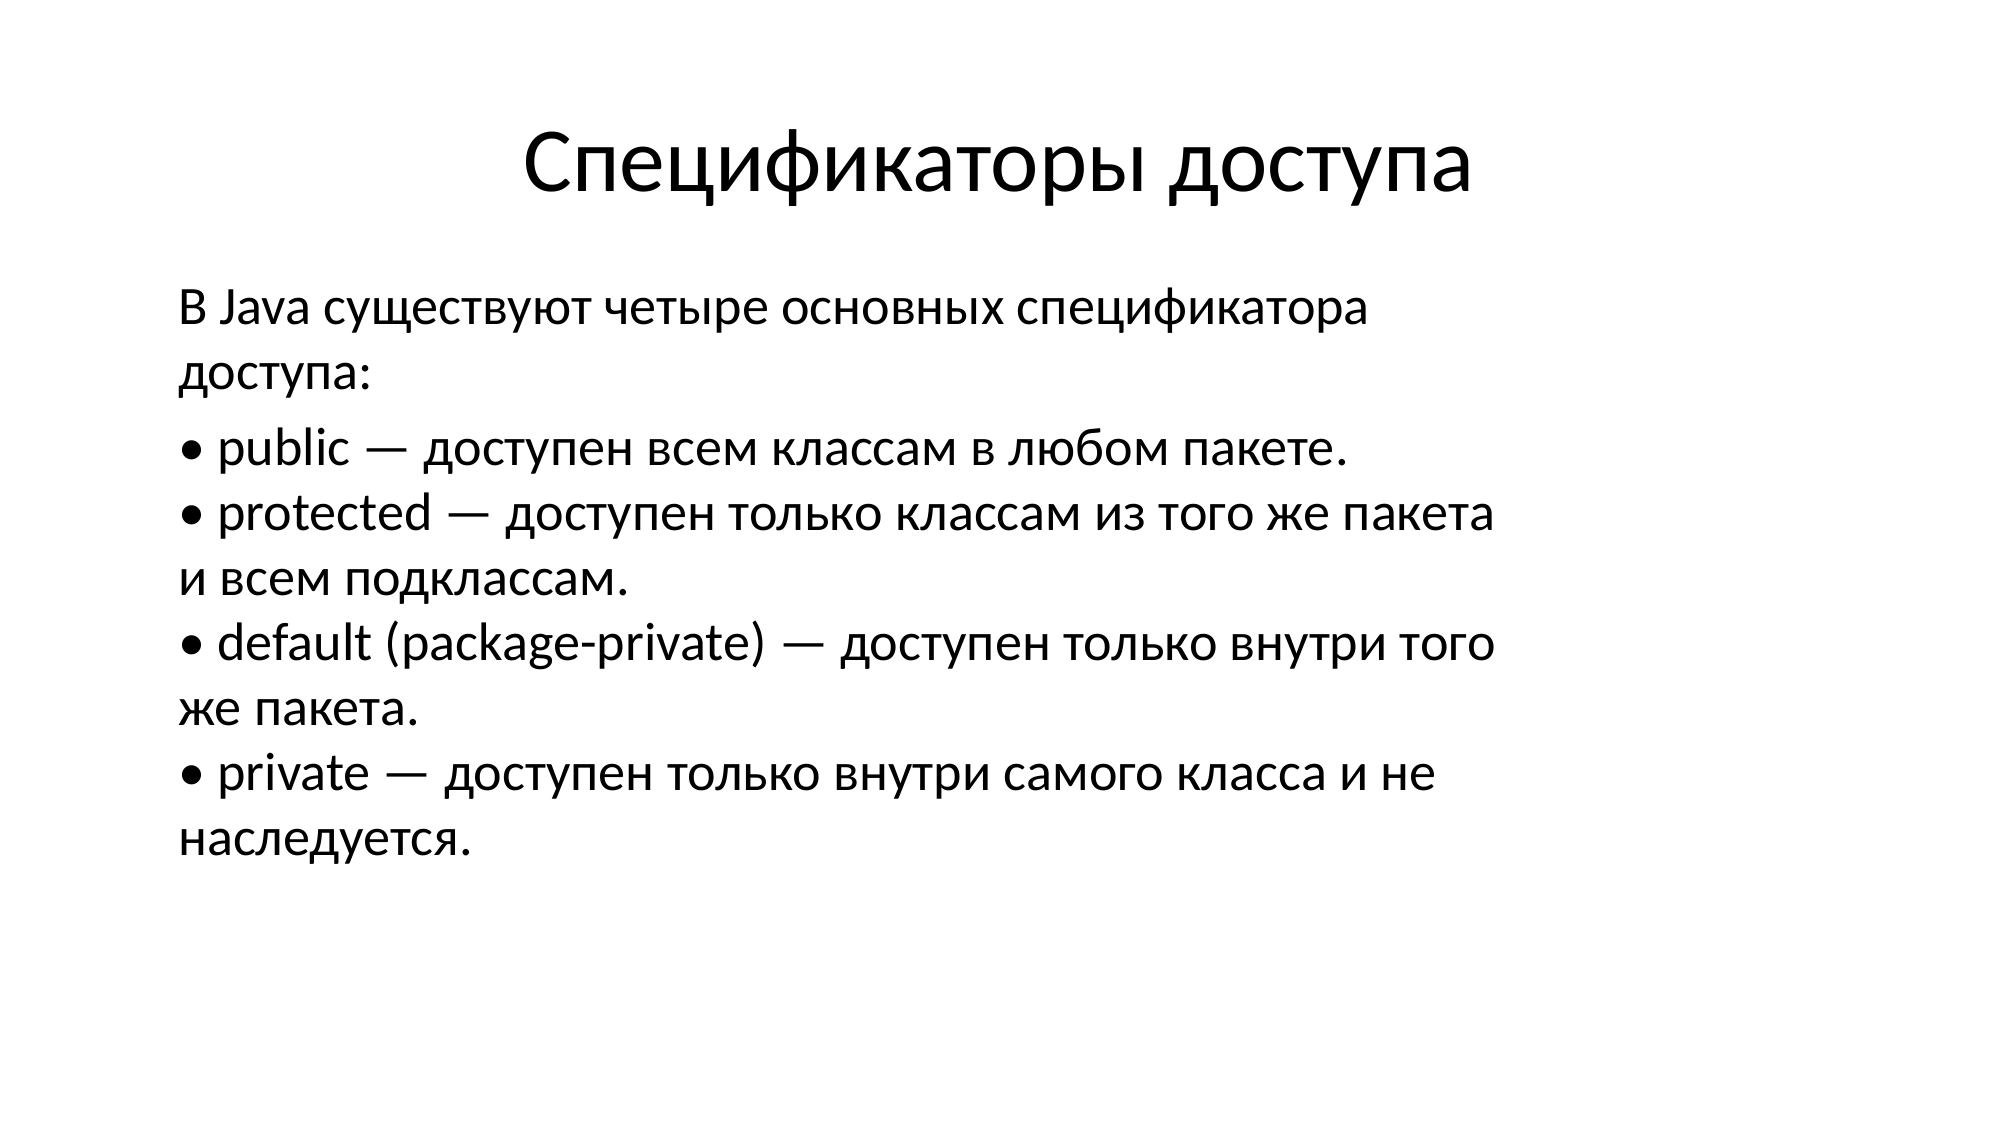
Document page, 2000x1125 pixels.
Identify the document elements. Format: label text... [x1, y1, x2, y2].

title Спецификаторы доступа [324, 61, 1675, 249]
list В Java существуют четыре основных спецификатора доступа: • public — доступен всем классам в любом пакете. • protected — доступен только классам из того же пакета и всем подклассам. • default (package-private) — доступен только внутри того же пакета. • private — доступен только внутри самого класса и не наследуется. [163, 262, 1513, 1005]
